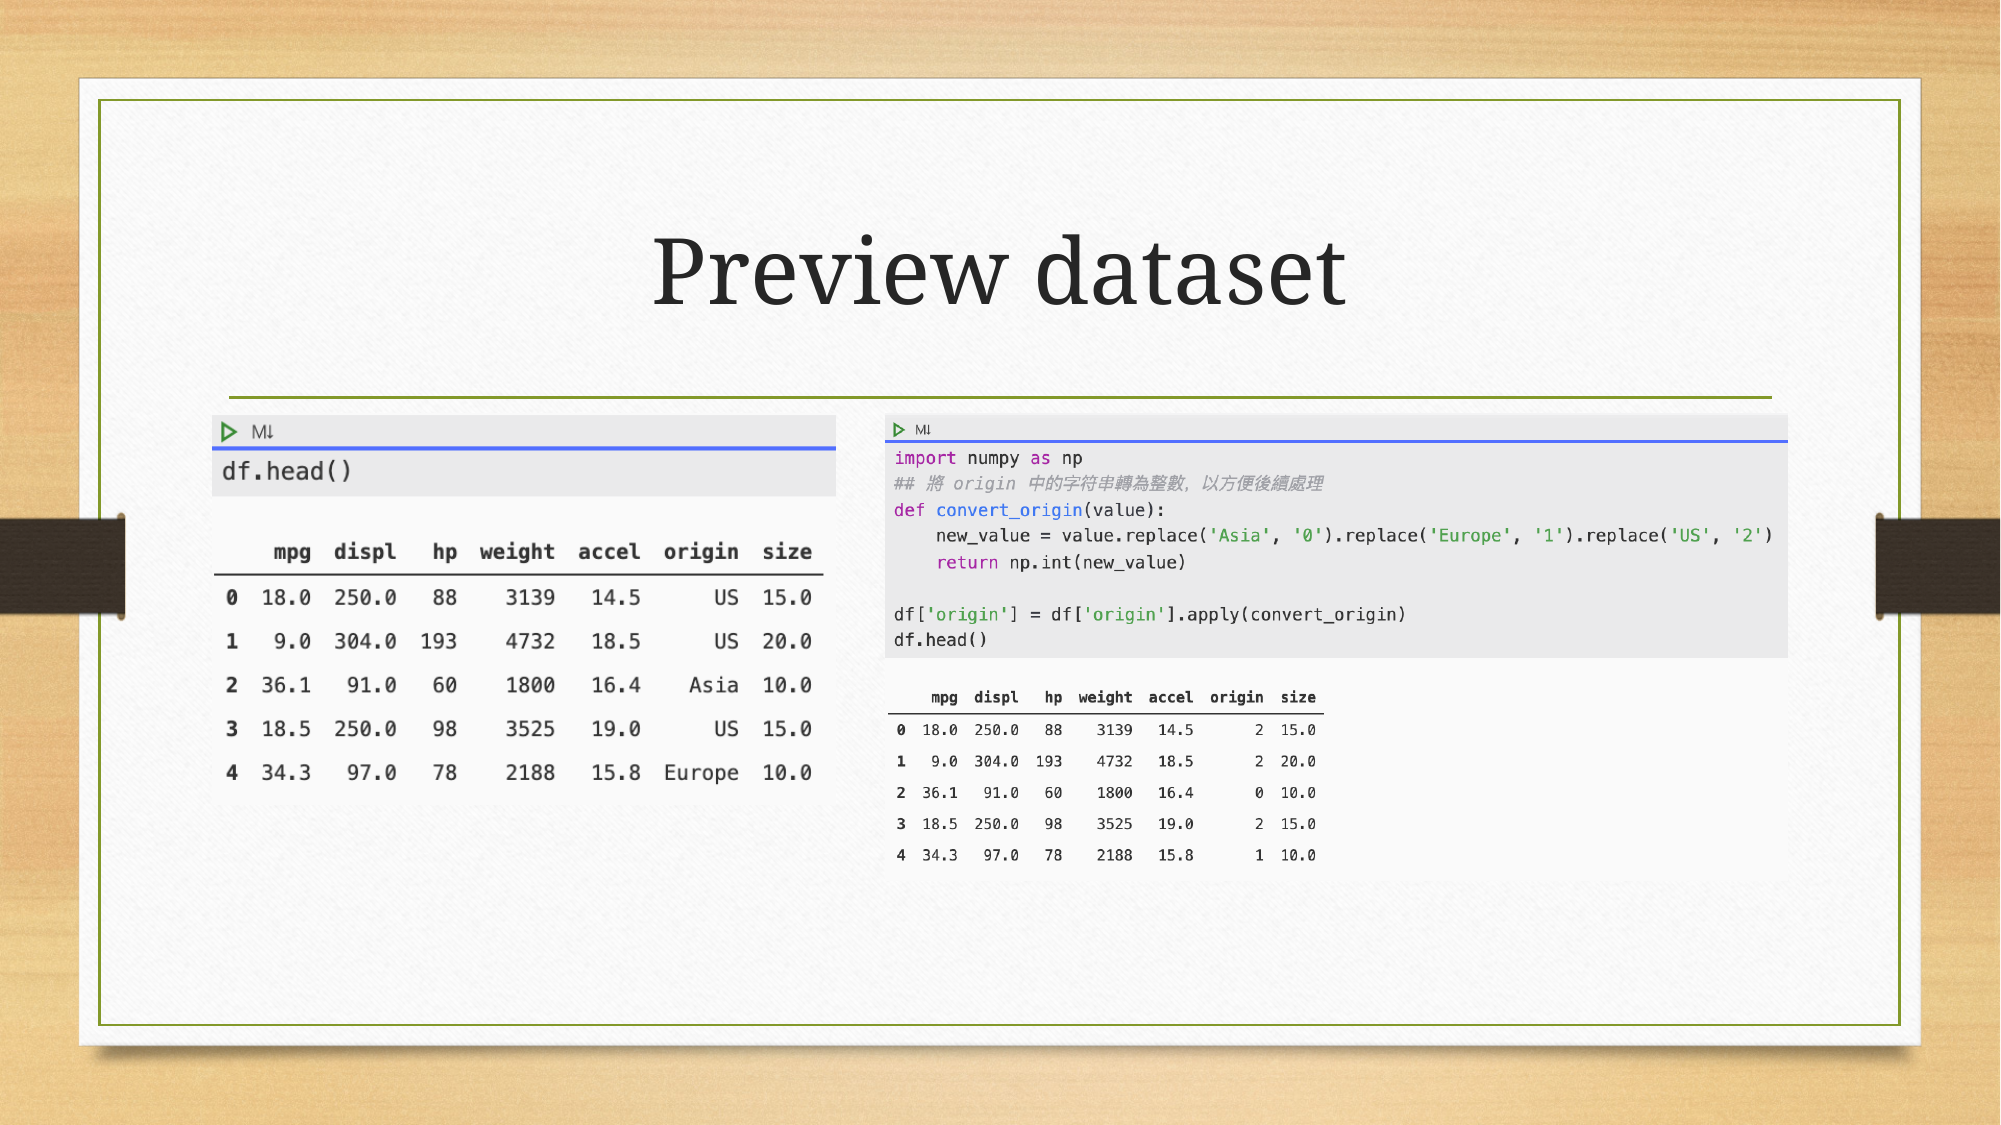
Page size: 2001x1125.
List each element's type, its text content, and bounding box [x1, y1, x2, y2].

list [212, 412, 836, 805]
title Preview dataset [212, 161, 1788, 375]
picture [0, 0, 2001, 1125]
